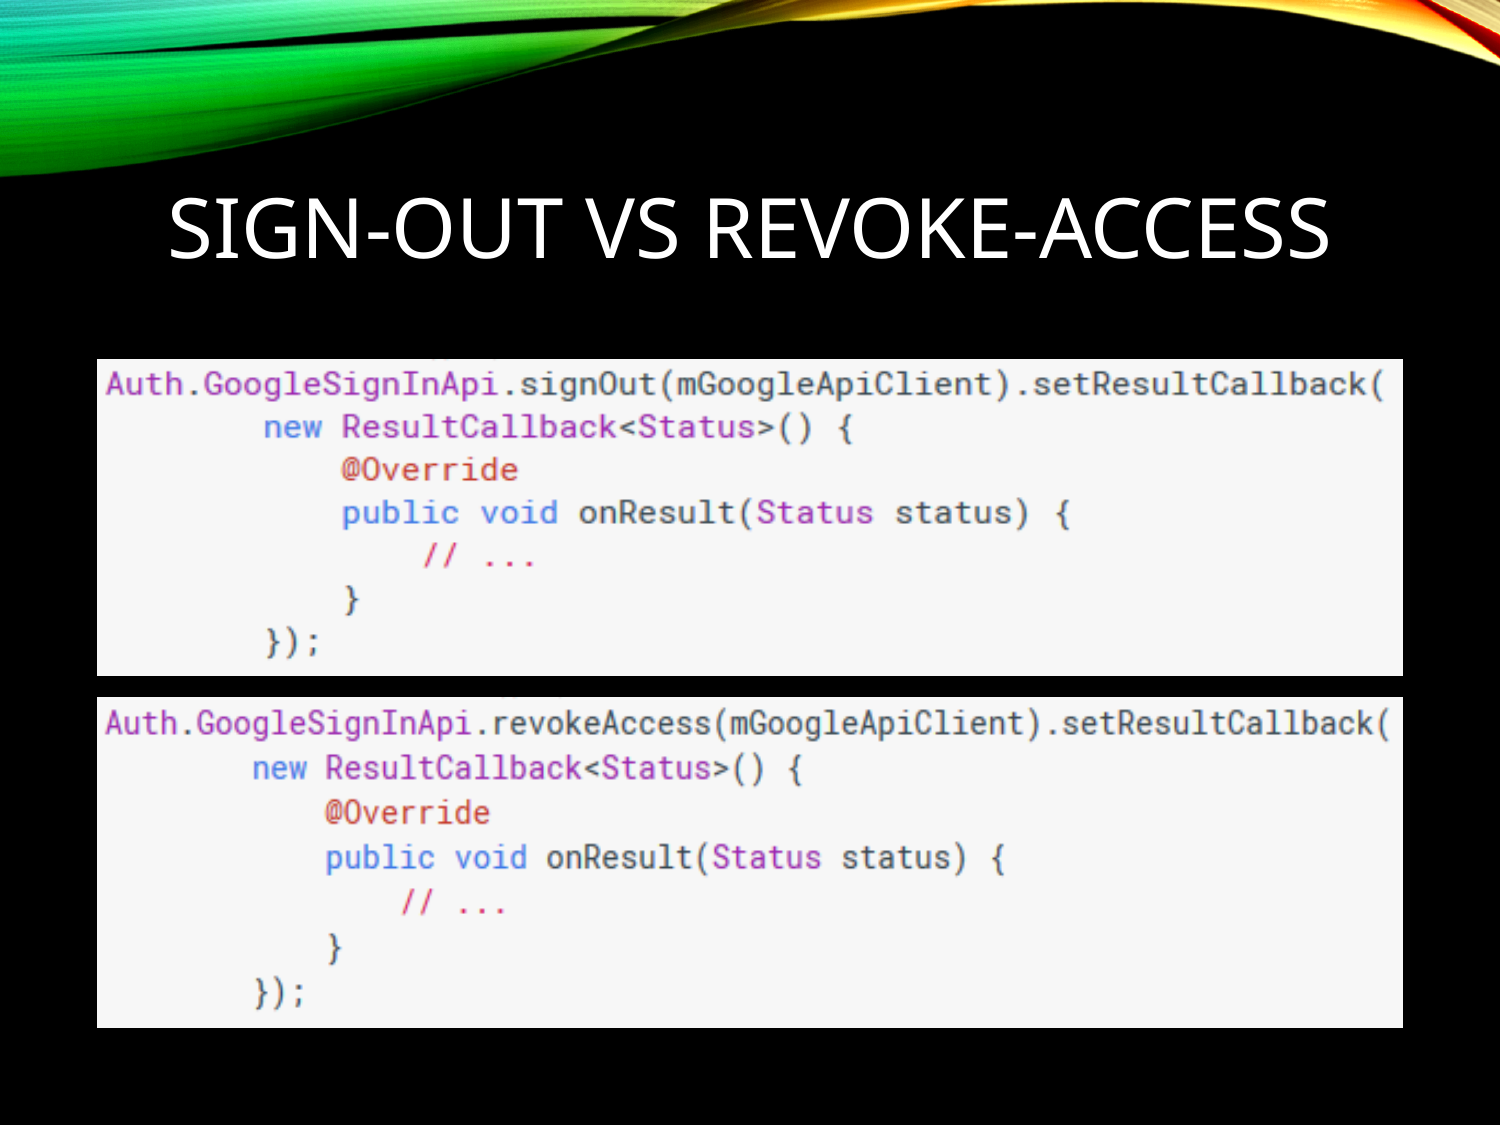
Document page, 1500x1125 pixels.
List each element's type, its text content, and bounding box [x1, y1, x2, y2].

picture [97, 359, 1403, 676]
picture [97, 697, 1403, 1028]
title Sign-Out vs Revoke-Access [97, 125, 1403, 338]
picture [0, 0, 1500, 178]
